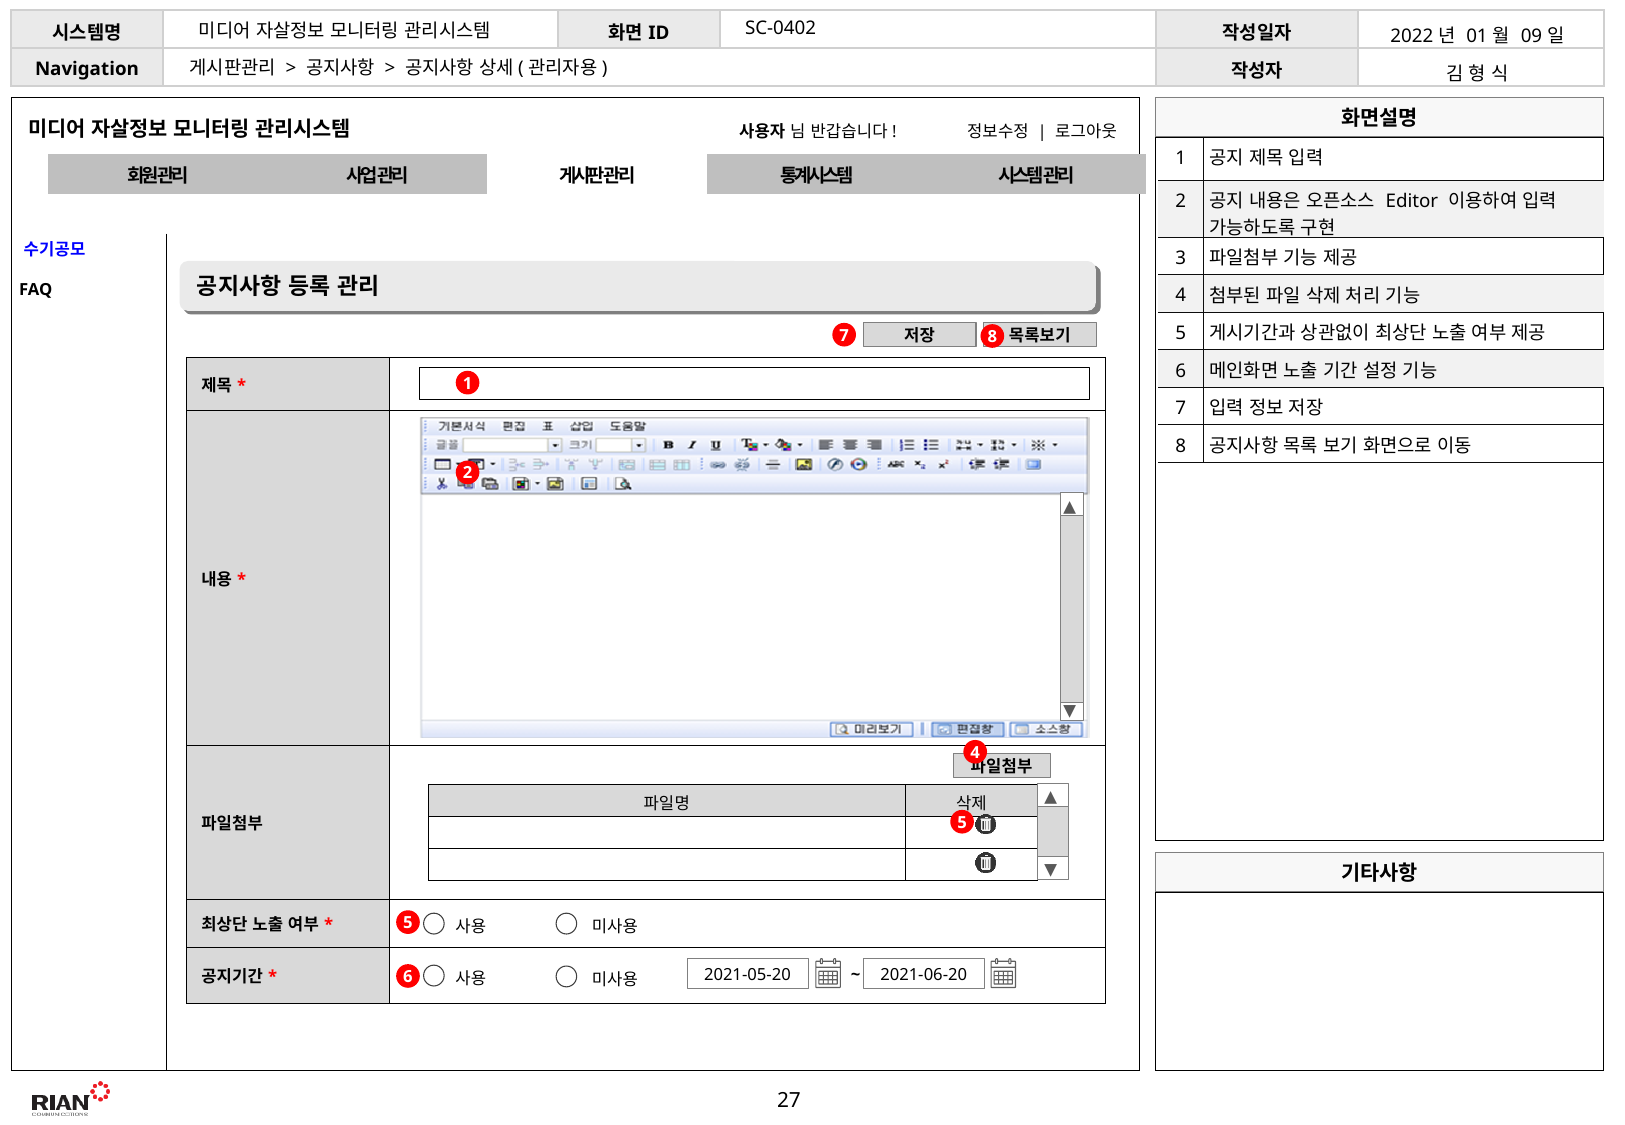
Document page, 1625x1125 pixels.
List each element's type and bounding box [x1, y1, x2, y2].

table_cell [1204, 388, 1604, 424]
text_box [9, 211, 168, 1071]
text_box [730, 8, 832, 46]
text_box [419, 367, 1090, 400]
text_box [1059, 491, 1085, 721]
picture [32, 1081, 110, 1116]
table_cell [390, 746, 1105, 899]
table_header [1204, 137, 1604, 180]
table_header [429, 785, 905, 816]
text_box [733, 113, 943, 149]
table_cell [1158, 388, 1203, 424]
table_cell [1158, 275, 1203, 312]
table_header [1158, 137, 1203, 180]
text_box [686, 957, 1017, 989]
text_box [946, 113, 1139, 149]
table_cell [1204, 425, 1604, 462]
table_cell [390, 900, 1105, 947]
table_header [1354, 13, 1600, 51]
table_cell [1204, 313, 1604, 349]
table_header [187, 358, 389, 410]
text_box [862, 322, 1097, 348]
table_cell [1158, 350, 1203, 387]
table_cell [187, 746, 389, 899]
table_header [906, 785, 1037, 816]
table_cell [1158, 425, 1203, 462]
text_box [555, 964, 641, 988]
text_box [423, 912, 488, 936]
text_box [179, 260, 1096, 311]
table_cell [1204, 350, 1604, 387]
table_cell [1158, 238, 1203, 274]
picture [419, 417, 1090, 739]
table_header [390, 358, 1105, 410]
table_cell [1158, 313, 1203, 349]
text_box [1037, 783, 1069, 880]
text_box [174, 10, 623, 86]
text_box [396, 964, 420, 988]
table_cell [1204, 238, 1604, 274]
table_cell [1204, 275, 1604, 312]
text_box [832, 322, 857, 347]
table_header [48, 154, 1146, 194]
text_box [23, 108, 600, 148]
text_box [396, 910, 420, 934]
picture [975, 814, 996, 835]
text_box [423, 963, 488, 988]
table_cell [1204, 181, 1604, 237]
text_box [555, 912, 641, 936]
table_cell [187, 900, 389, 947]
table_cell [187, 948, 389, 1003]
table_cell [390, 948, 1105, 1003]
text_box [950, 809, 974, 834]
table_cell [1354, 51, 1600, 89]
table_cell [390, 411, 1105, 745]
table_cell [1158, 181, 1203, 237]
text_box [951, 739, 1052, 780]
table_cell [187, 411, 389, 745]
picture [975, 852, 996, 873]
